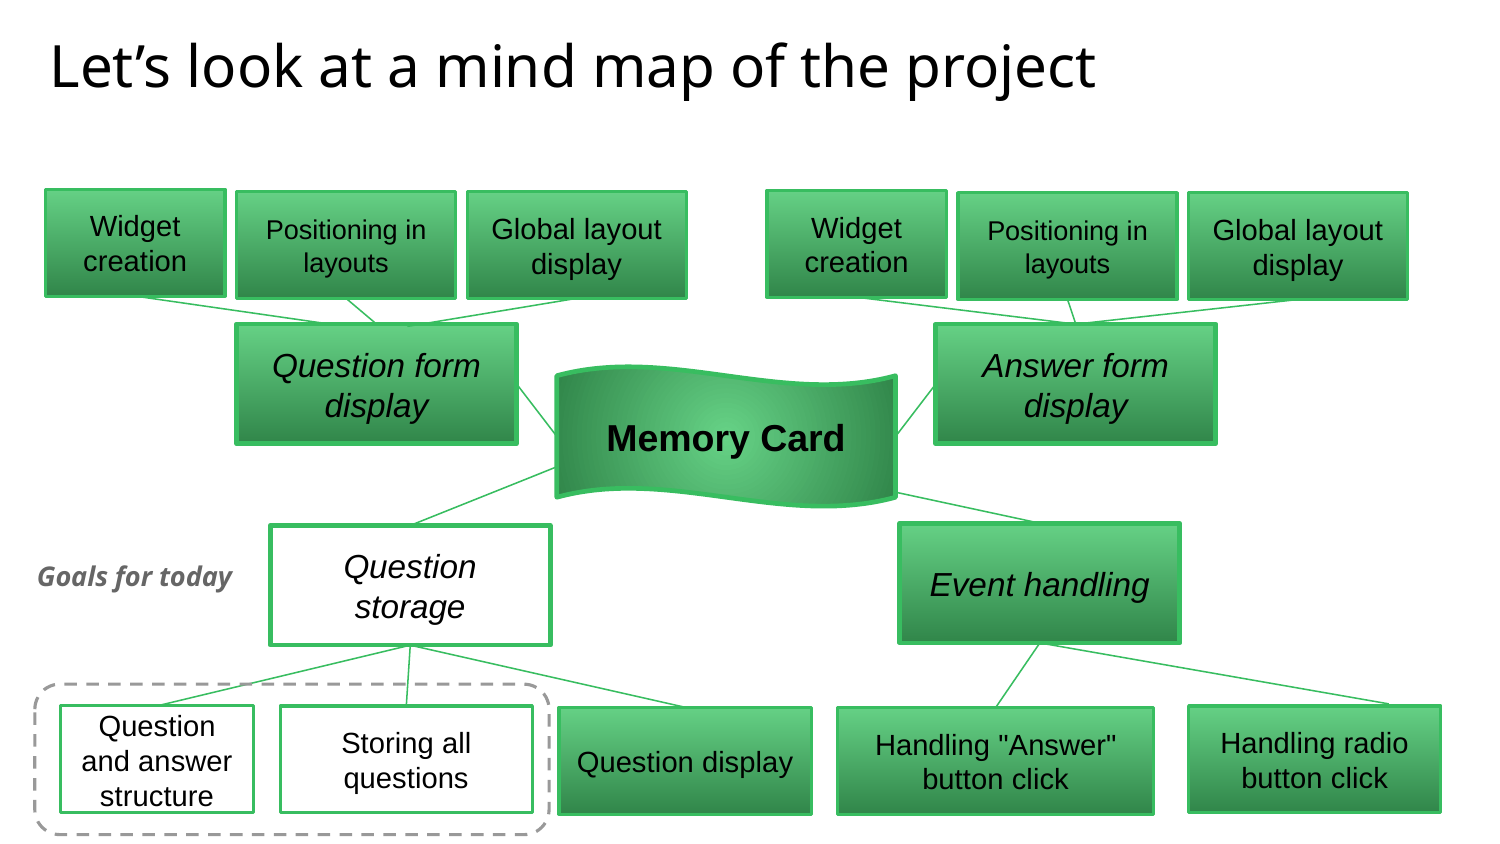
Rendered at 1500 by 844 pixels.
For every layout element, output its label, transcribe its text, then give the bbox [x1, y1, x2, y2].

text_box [516, 383, 558, 437]
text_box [1039, 642, 1389, 705]
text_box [1075, 299, 1299, 325]
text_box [1067, 299, 1073, 325]
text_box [995, 642, 1038, 708]
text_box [156, 644, 404, 707]
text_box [409, 644, 686, 708]
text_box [892, 491, 1041, 524]
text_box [134, 295, 329, 325]
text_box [895, 383, 936, 437]
text_box Question form display [236, 324, 517, 444]
text_box Event handling [899, 523, 1180, 643]
text_box Widget creation [766, 190, 947, 298]
text_box Question storage [270, 525, 551, 643]
text_box Positioning in layouts [958, 192, 1177, 297]
text_box Global layout display [467, 191, 687, 299]
text_box Handling radio button click [1188, 705, 1441, 813]
text_box Let’s look at a mind map of the project [49, 28, 1237, 113]
text_box Positioning in layouts [236, 191, 456, 299]
text_box Memory Card [556, 366, 896, 507]
text_box Question display [559, 707, 812, 815]
text_box Goals for today [21, 544, 249, 685]
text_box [407, 298, 577, 327]
text_box Handling "Answer" button click [837, 707, 1154, 815]
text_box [856, 297, 1068, 325]
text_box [409, 465, 560, 526]
text_box Widget creation [45, 189, 225, 297]
text_box Answer form display [935, 332, 1216, 444]
text_box Global layout display [1188, 192, 1408, 300]
text_box [34, 684, 550, 835]
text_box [345, 298, 377, 325]
